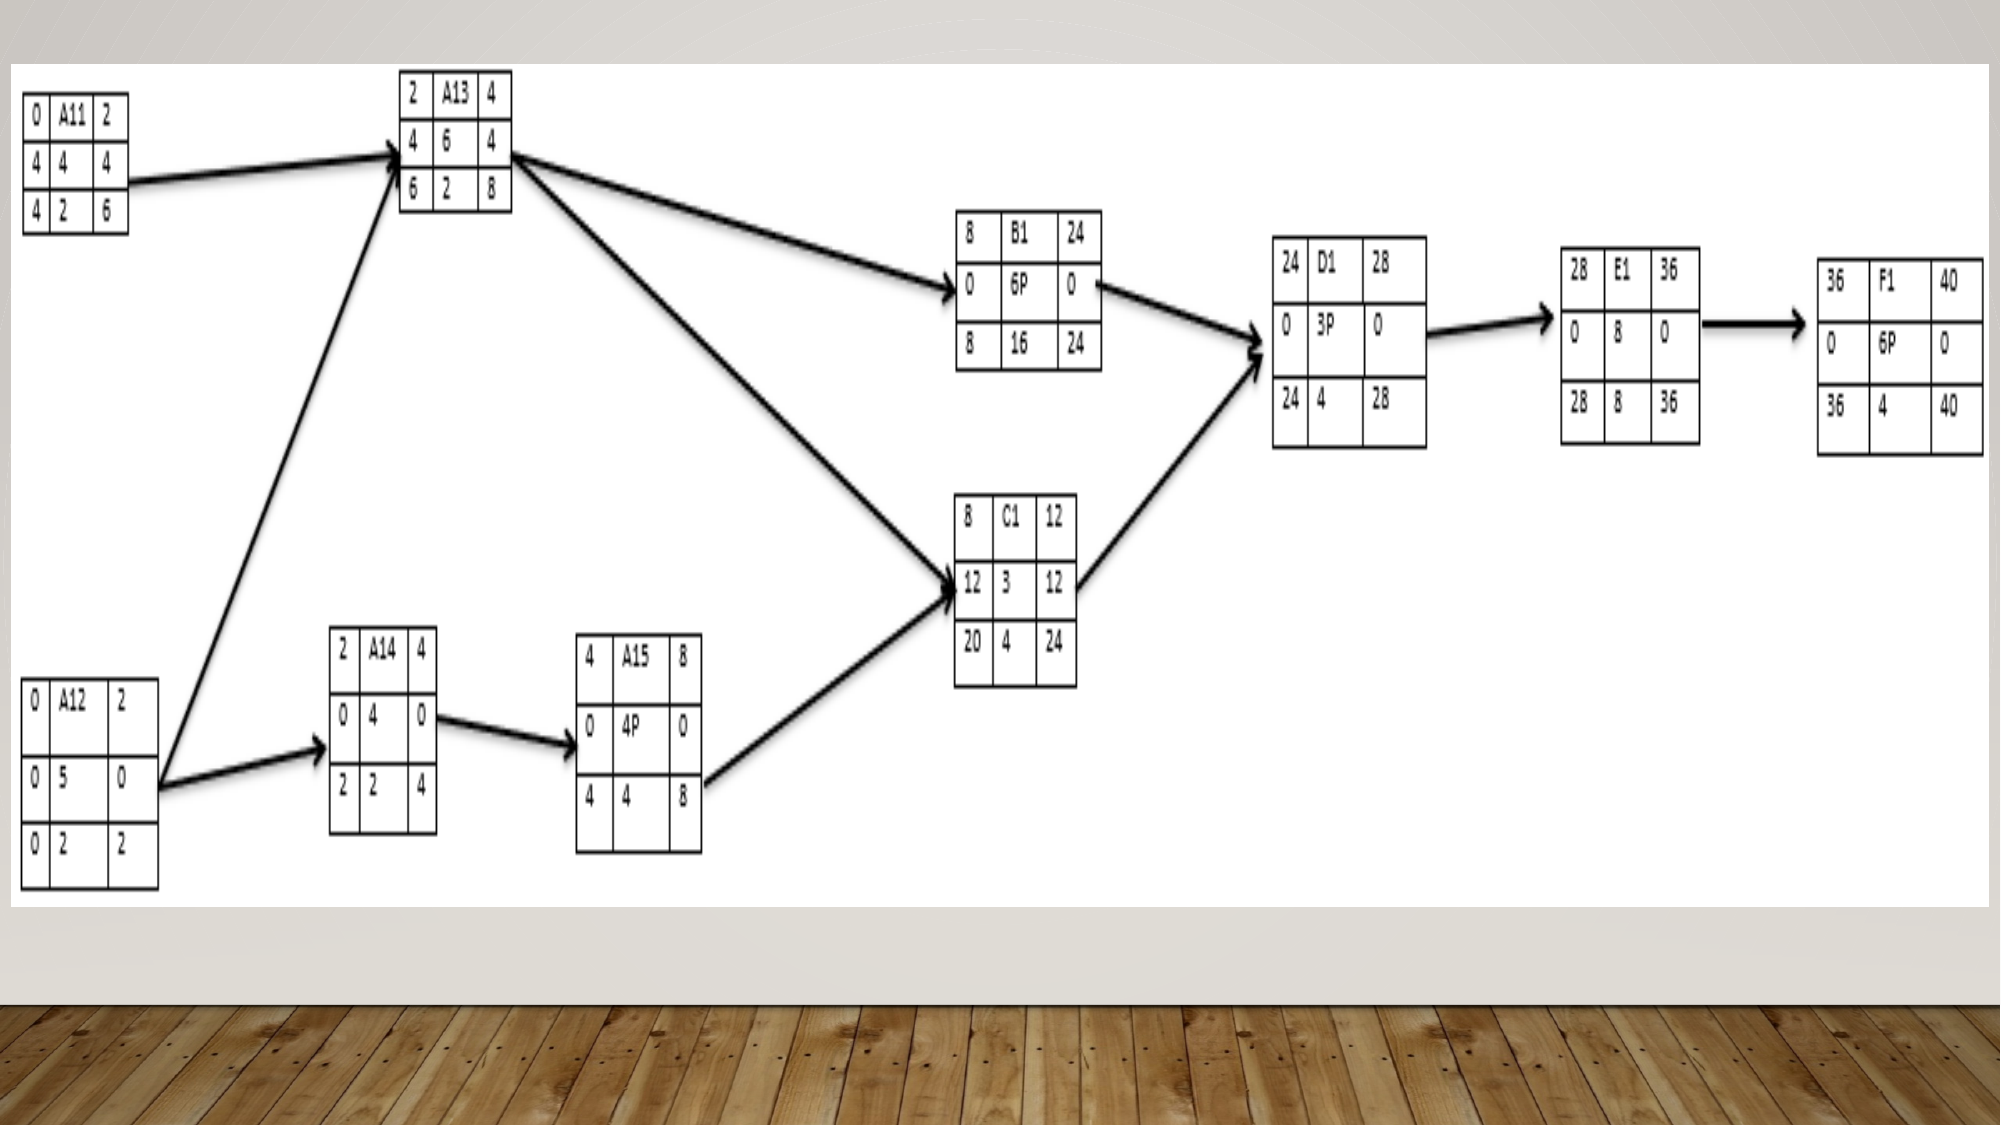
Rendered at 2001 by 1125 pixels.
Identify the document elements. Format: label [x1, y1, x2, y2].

picture [11, 64, 1989, 908]
picture [0, 1005, 2000, 1125]
